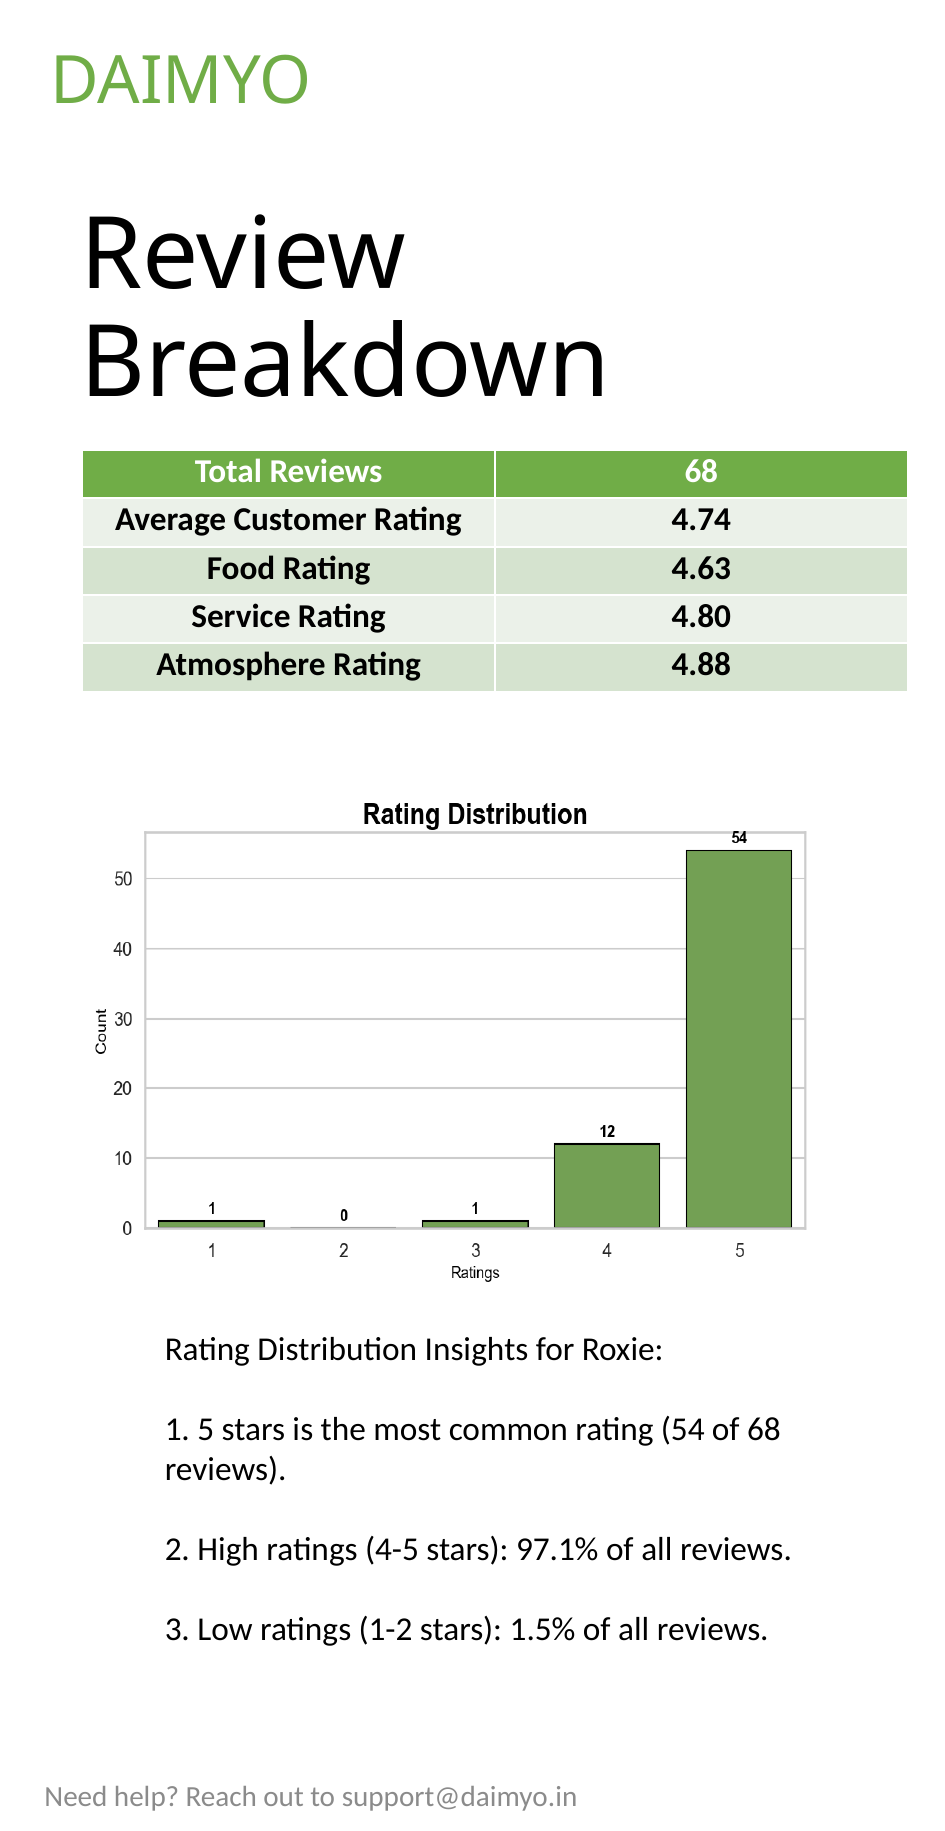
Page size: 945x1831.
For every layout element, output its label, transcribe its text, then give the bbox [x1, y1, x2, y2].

table_cell 4.74 [496, 499, 907, 546]
table_cell 4.88 [496, 644, 907, 691]
picture [74, 779, 825, 1305]
table_header 68 [496, 451, 907, 497]
text_box Rating Distribution Insights for Roxie: 1. 5 stars is the most common rating (54 of 68 reviews). 2. High ratings (4-5 stars): 97.1% of all reviews. 3. Low ratings (1-2 stars): 1.5% of all reviews. [149, 1274, 900, 1655]
footer Need help? Reach out to support@daimyo.in [8, 1764, 615, 1825]
table_cell Atmosphere Rating [83, 644, 494, 691]
table_header Total Reviews [83, 451, 494, 497]
table_cell Food Rating [83, 548, 494, 594]
table_cell Average Customer Rating [83, 499, 494, 546]
table_cell 4.63 [496, 548, 907, 594]
title Review Breakdown [64, 188, 880, 432]
table_cell Service Rating [83, 596, 494, 642]
text_box DAIMYO [35, 29, 426, 205]
table_cell 4.80 [496, 596, 907, 642]
